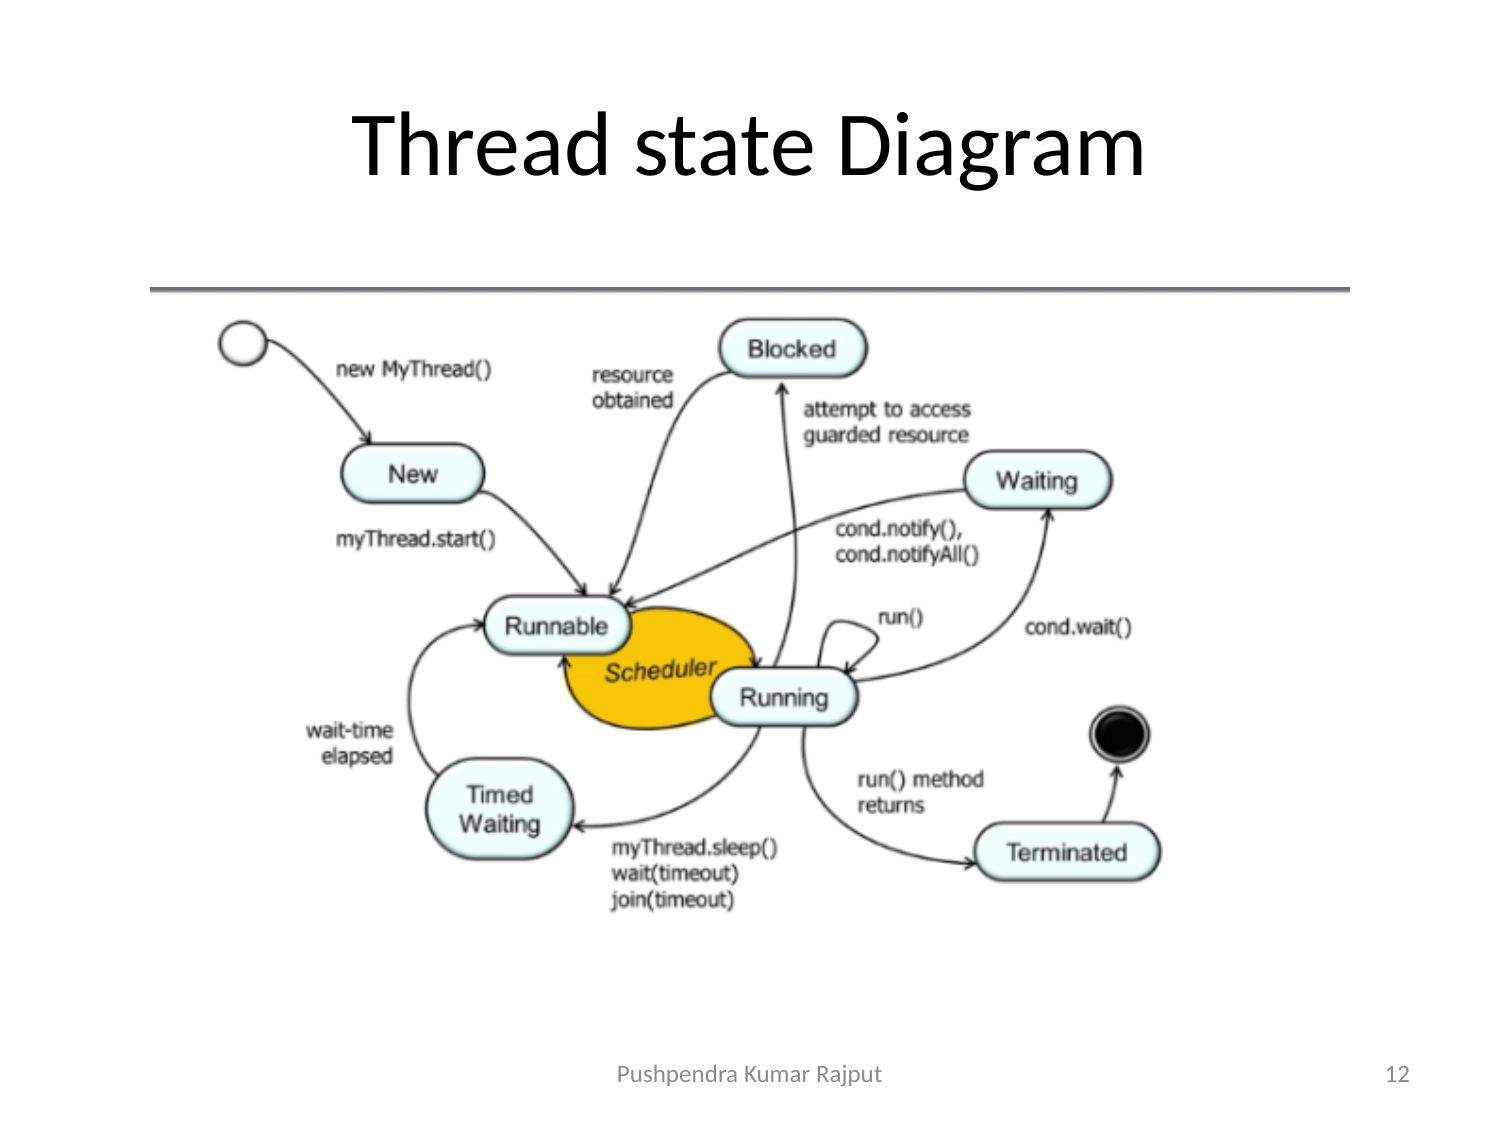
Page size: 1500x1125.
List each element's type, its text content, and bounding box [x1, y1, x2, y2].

slide_number 12 [1074, 1042, 1425, 1103]
title Thread state Diagram [75, 45, 1425, 233]
footer Pushpendra Kumar Rajput [512, 1042, 988, 1103]
picture [149, 287, 1351, 918]
